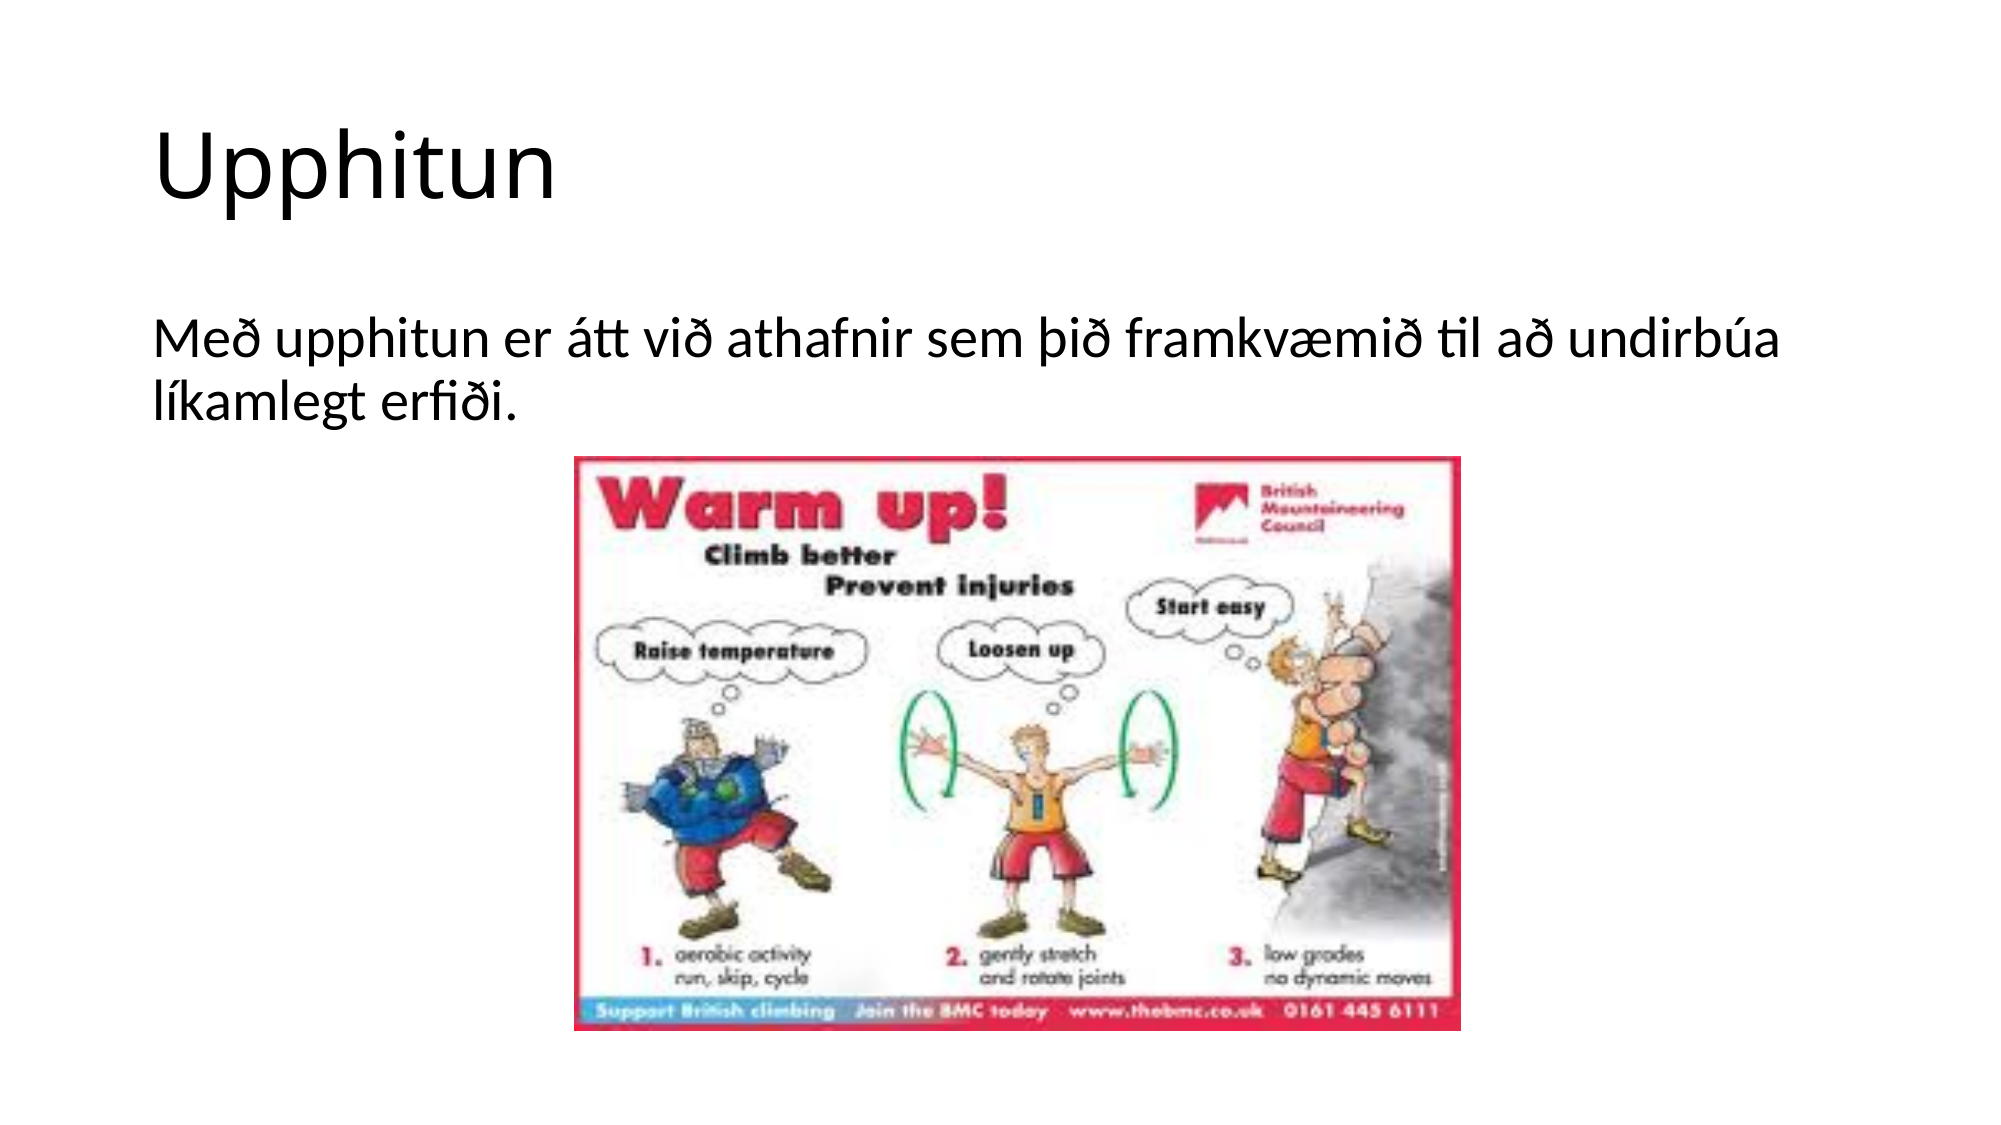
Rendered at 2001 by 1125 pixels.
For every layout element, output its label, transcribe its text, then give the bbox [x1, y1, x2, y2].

list Með upphitun er átt við athafnir sem þið framkvæmið til að undirbúa líkamlegt erfiði. [137, 299, 1863, 1014]
picture [574, 456, 1461, 1031]
title Upphitun [137, 59, 1863, 278]
